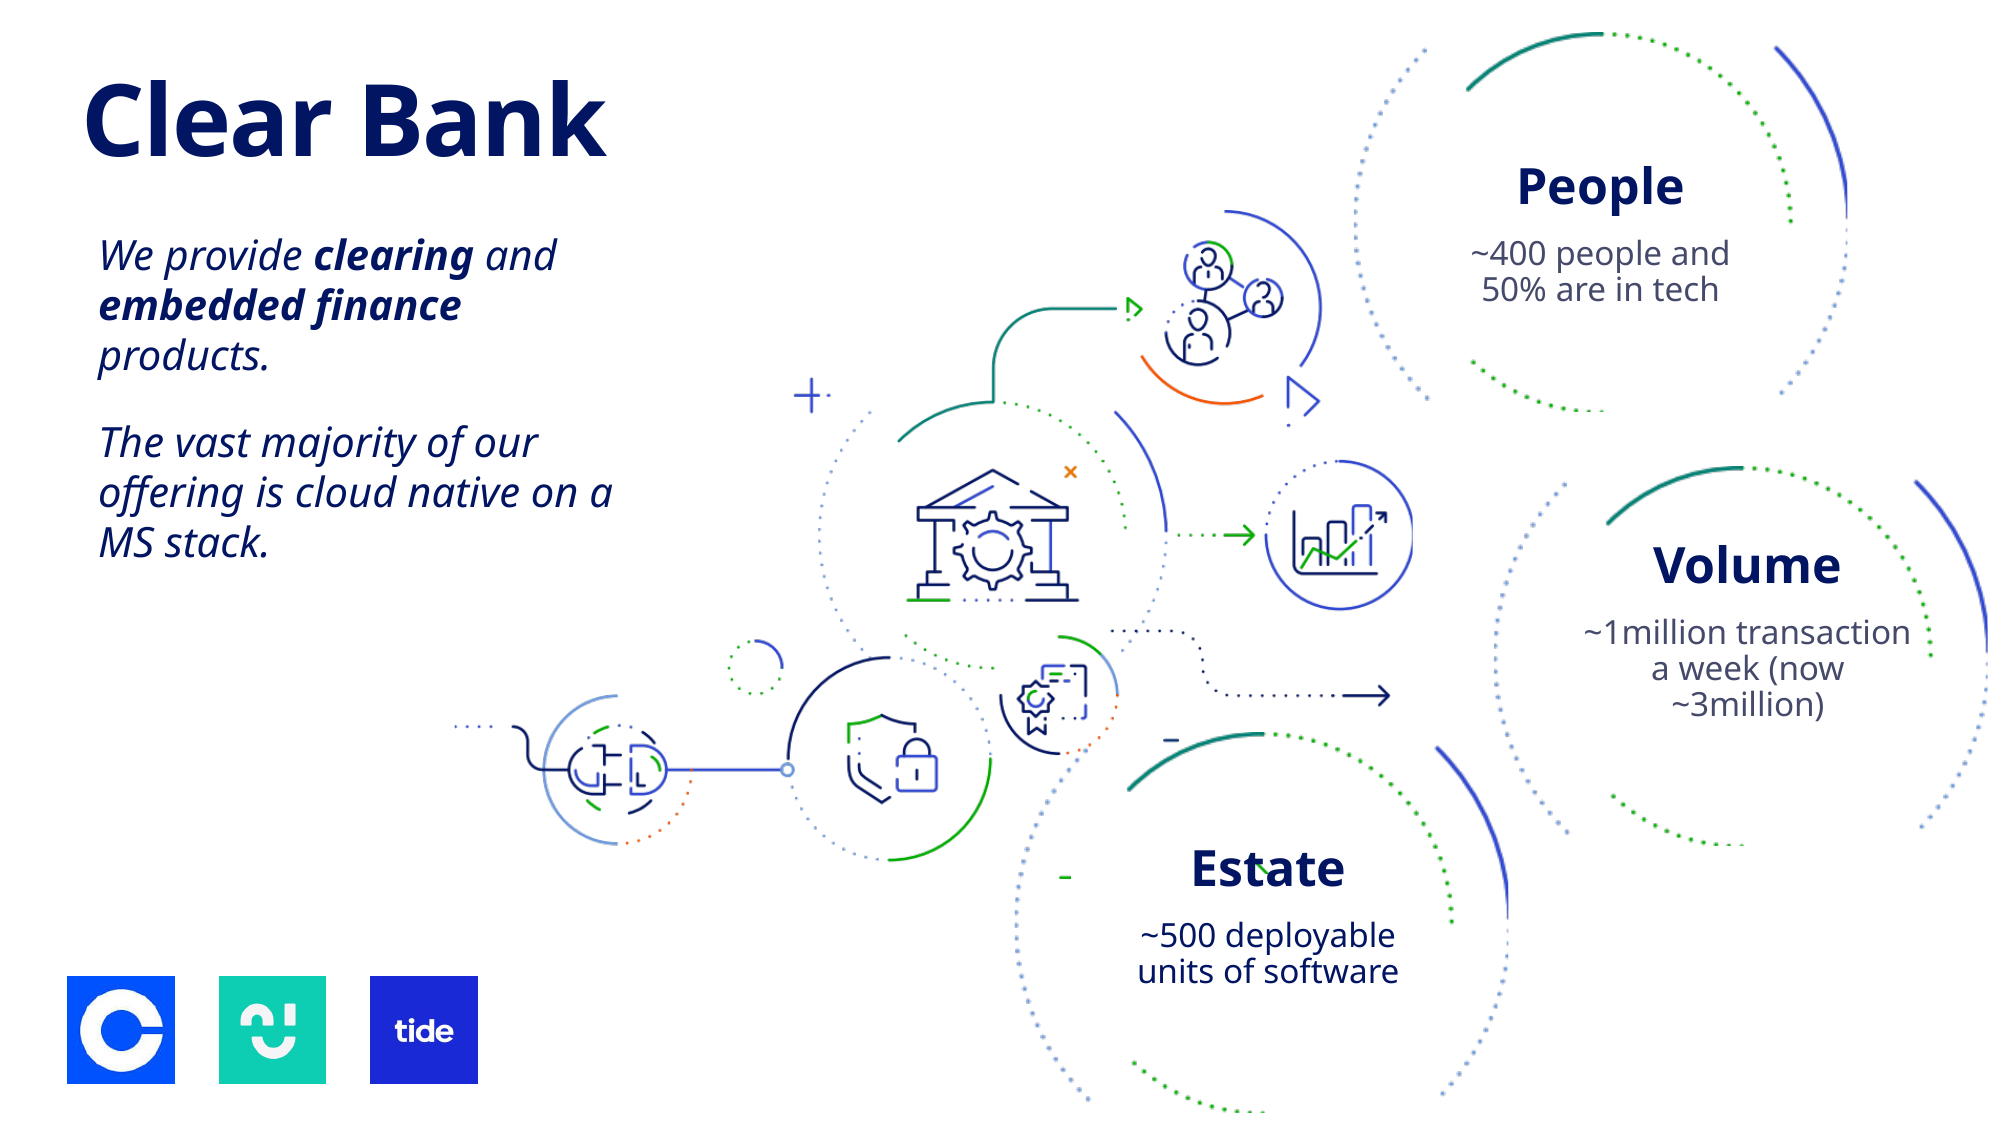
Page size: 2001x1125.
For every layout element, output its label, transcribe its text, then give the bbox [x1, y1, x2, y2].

picture [454, 32, 1988, 1113]
picture [218, 976, 326, 1084]
text_box We provide clearing and embedded finance products. The vast majority of our offering is cloud native on a MS stack. [98, 228, 454, 629]
text_box Clear Bank [67, 72, 950, 183]
picture [370, 976, 478, 1084]
picture [67, 976, 175, 1084]
